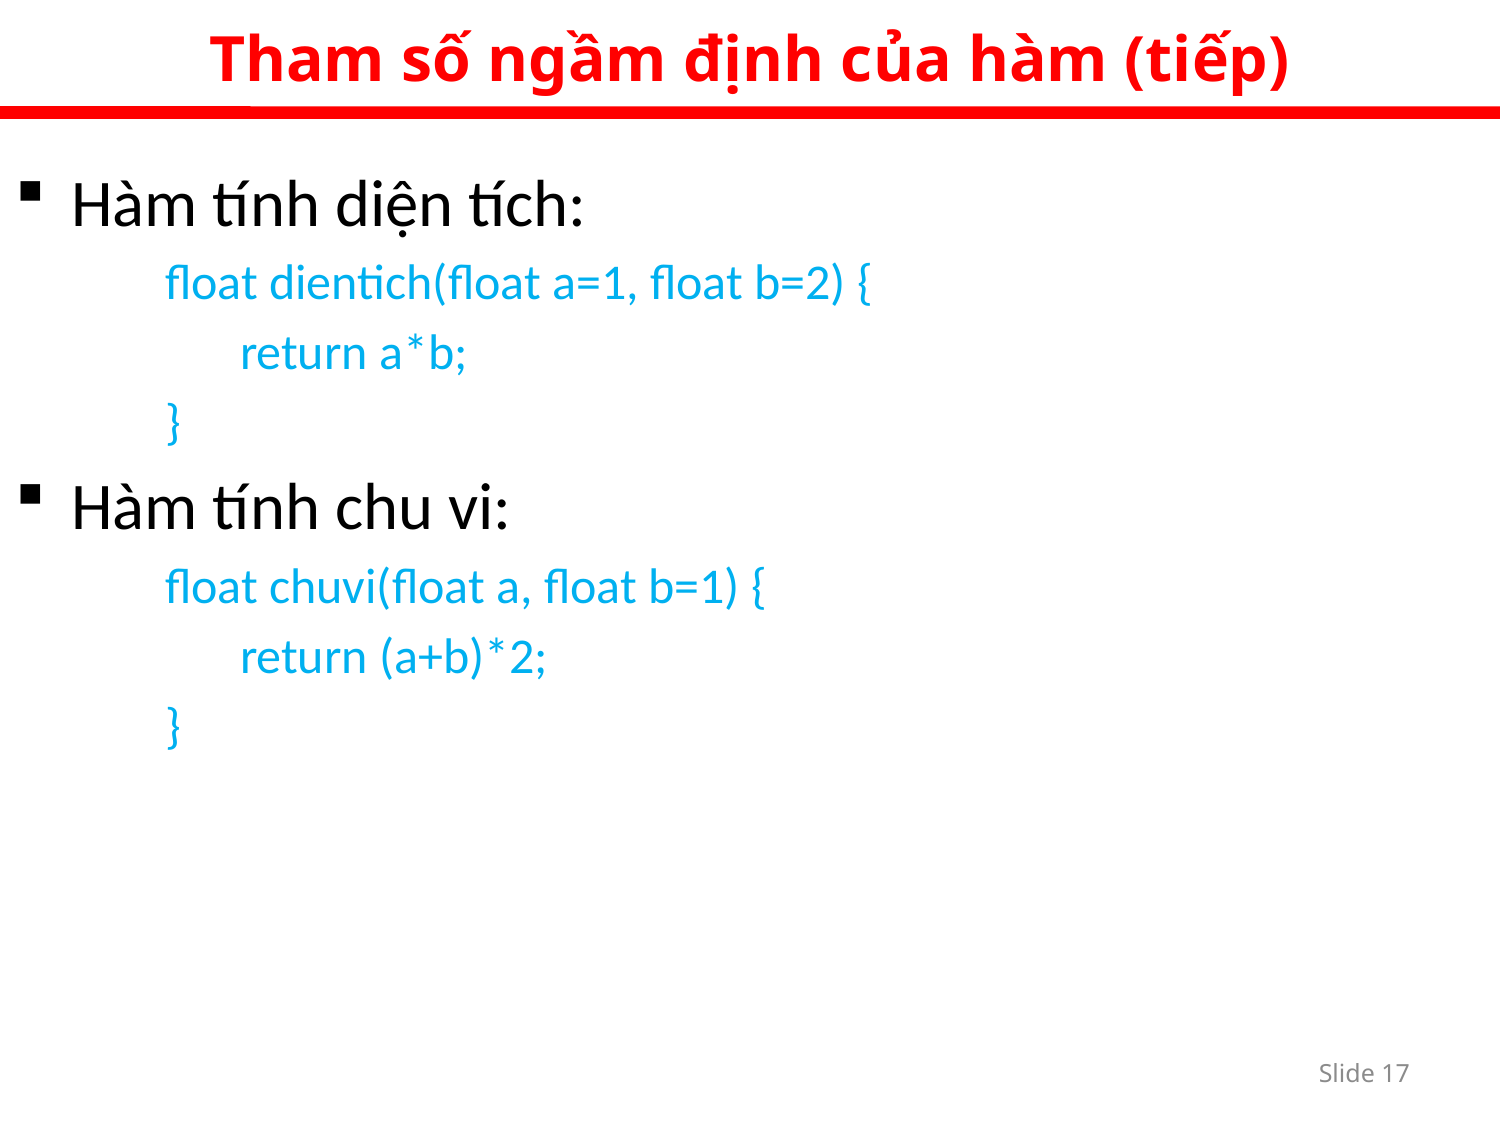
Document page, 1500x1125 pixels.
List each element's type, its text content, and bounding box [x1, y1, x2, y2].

text_box Tham số ngầm định của hàm (tiếp) [0, 11, 1500, 112]
list Hàm tính diện tích: float dientich(float a=1, float b=2) { return a*b; } Hàm tính chu vi: float chuvi(float a, float b=1) { return (a+b)*2; } [0, 152, 1396, 903]
text_box Tham số ngầm định của hàm (tiếp) [0, 113, 1500, 119]
slide_number Slide 16 [1112, 1037, 1425, 1113]
